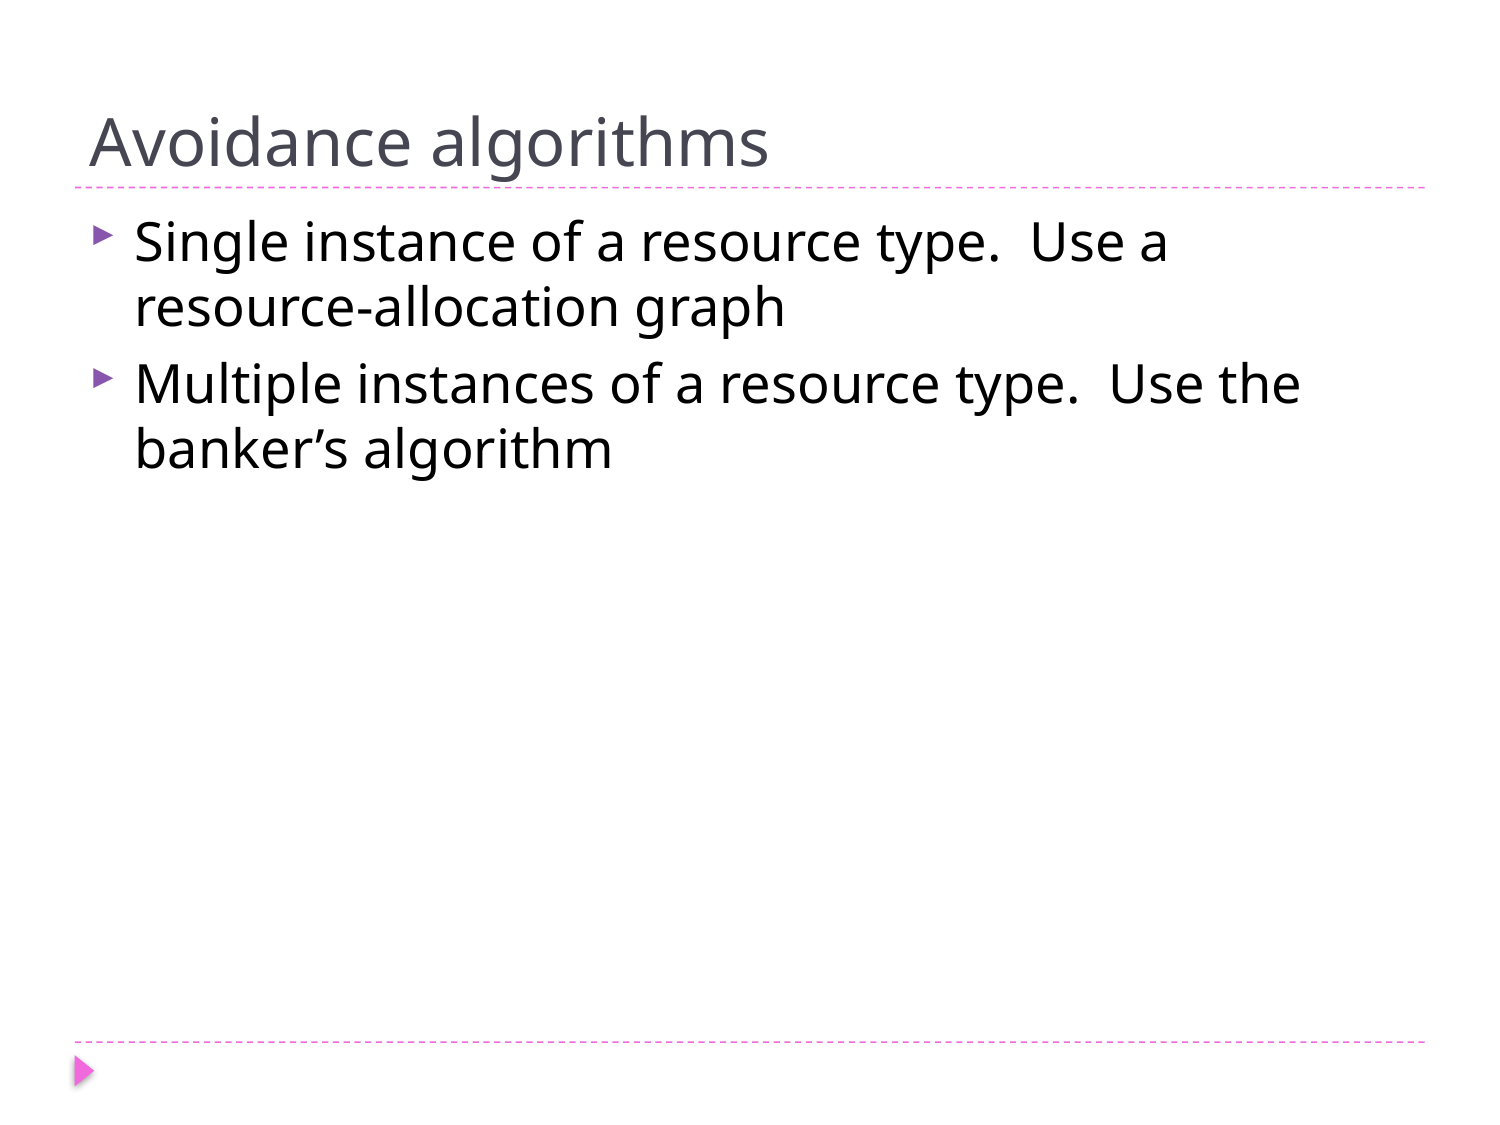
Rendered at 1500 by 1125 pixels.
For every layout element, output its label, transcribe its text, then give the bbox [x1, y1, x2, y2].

list Single instance of a resource type. Use a resource-allocation graph Multiple instances of a resource type. Use the banker’s algorithm [75, 200, 1425, 1010]
title Avoidance algorithms [75, 24, 1425, 188]
